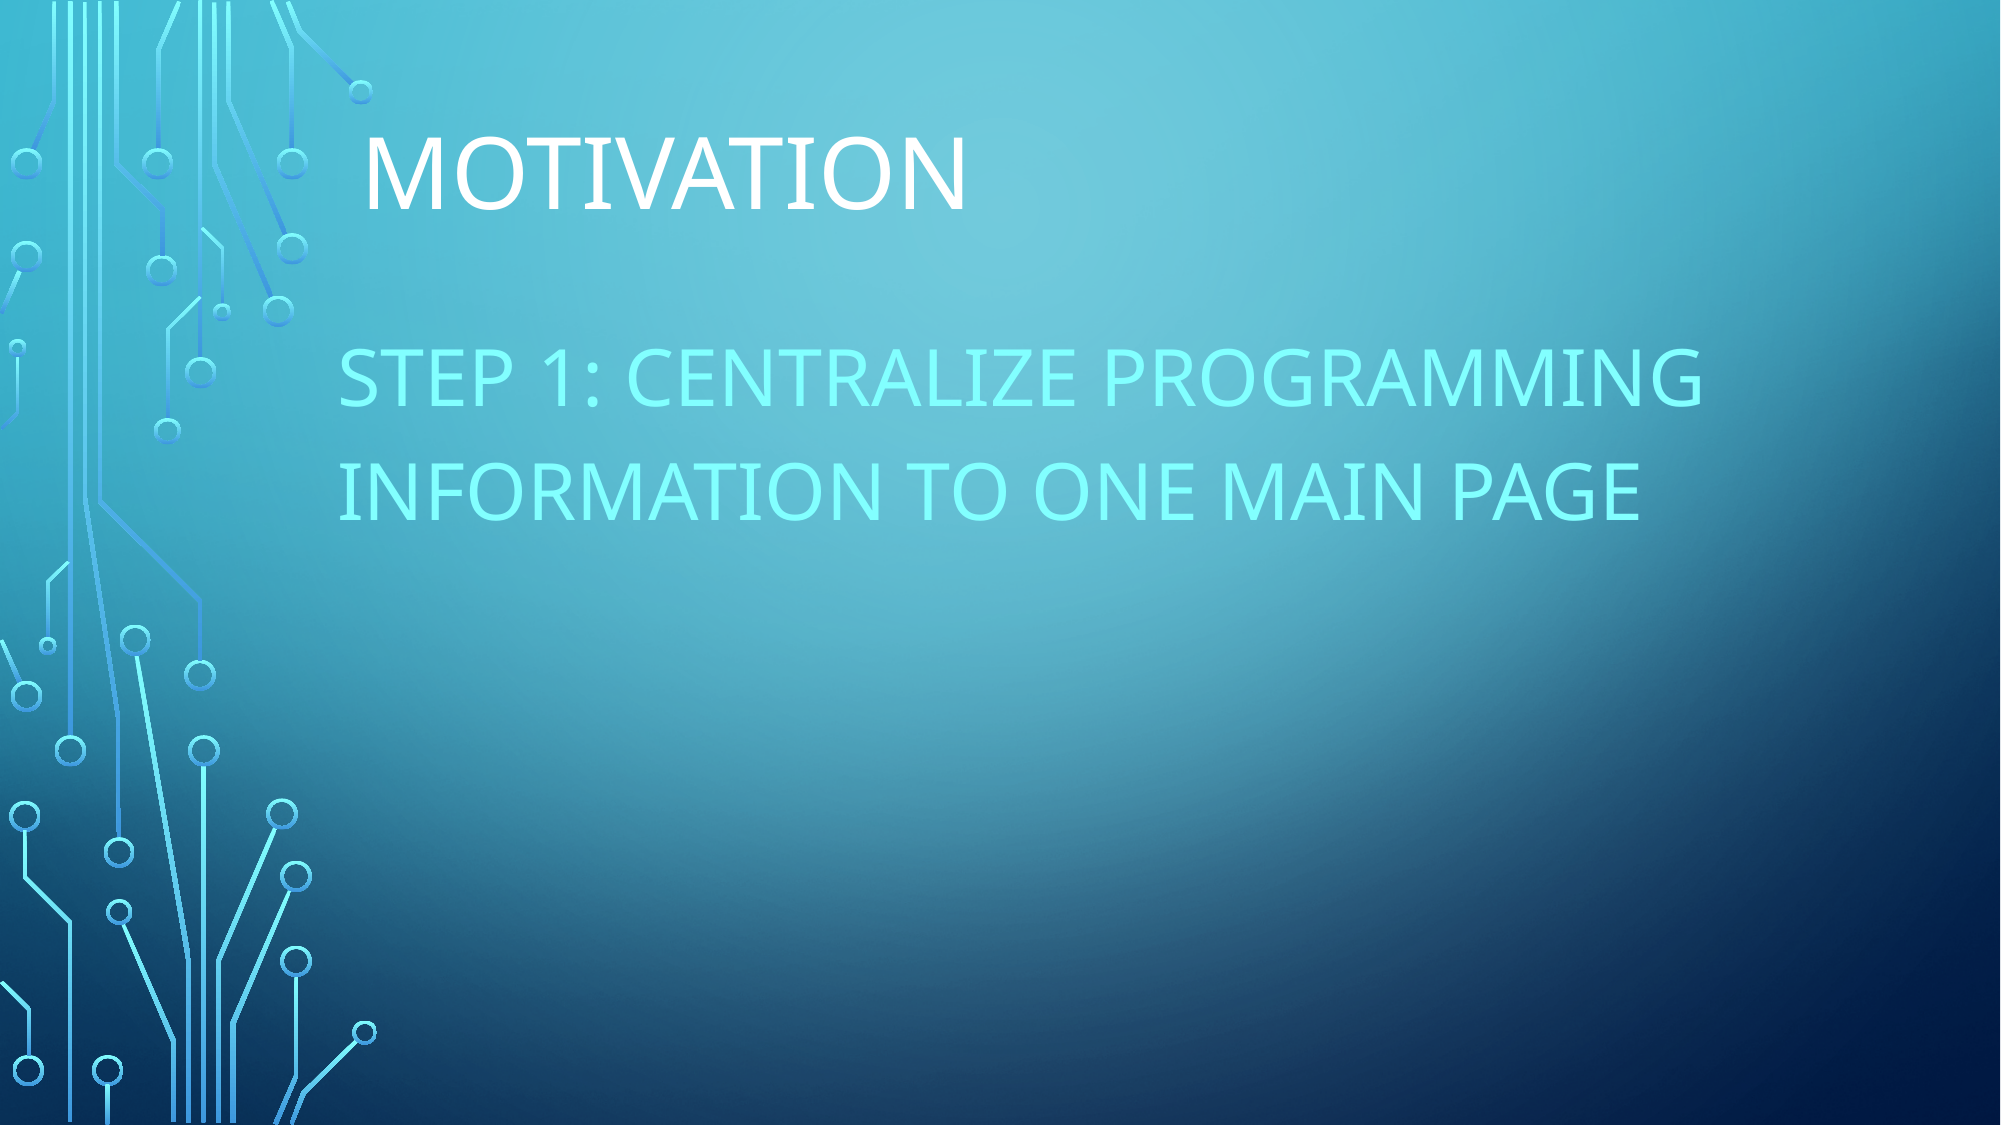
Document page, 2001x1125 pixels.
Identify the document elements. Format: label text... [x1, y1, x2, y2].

title Motivation [345, 50, 1789, 239]
subtitle Step 1: centralize programming information to one Main Page [322, 300, 1935, 842]
